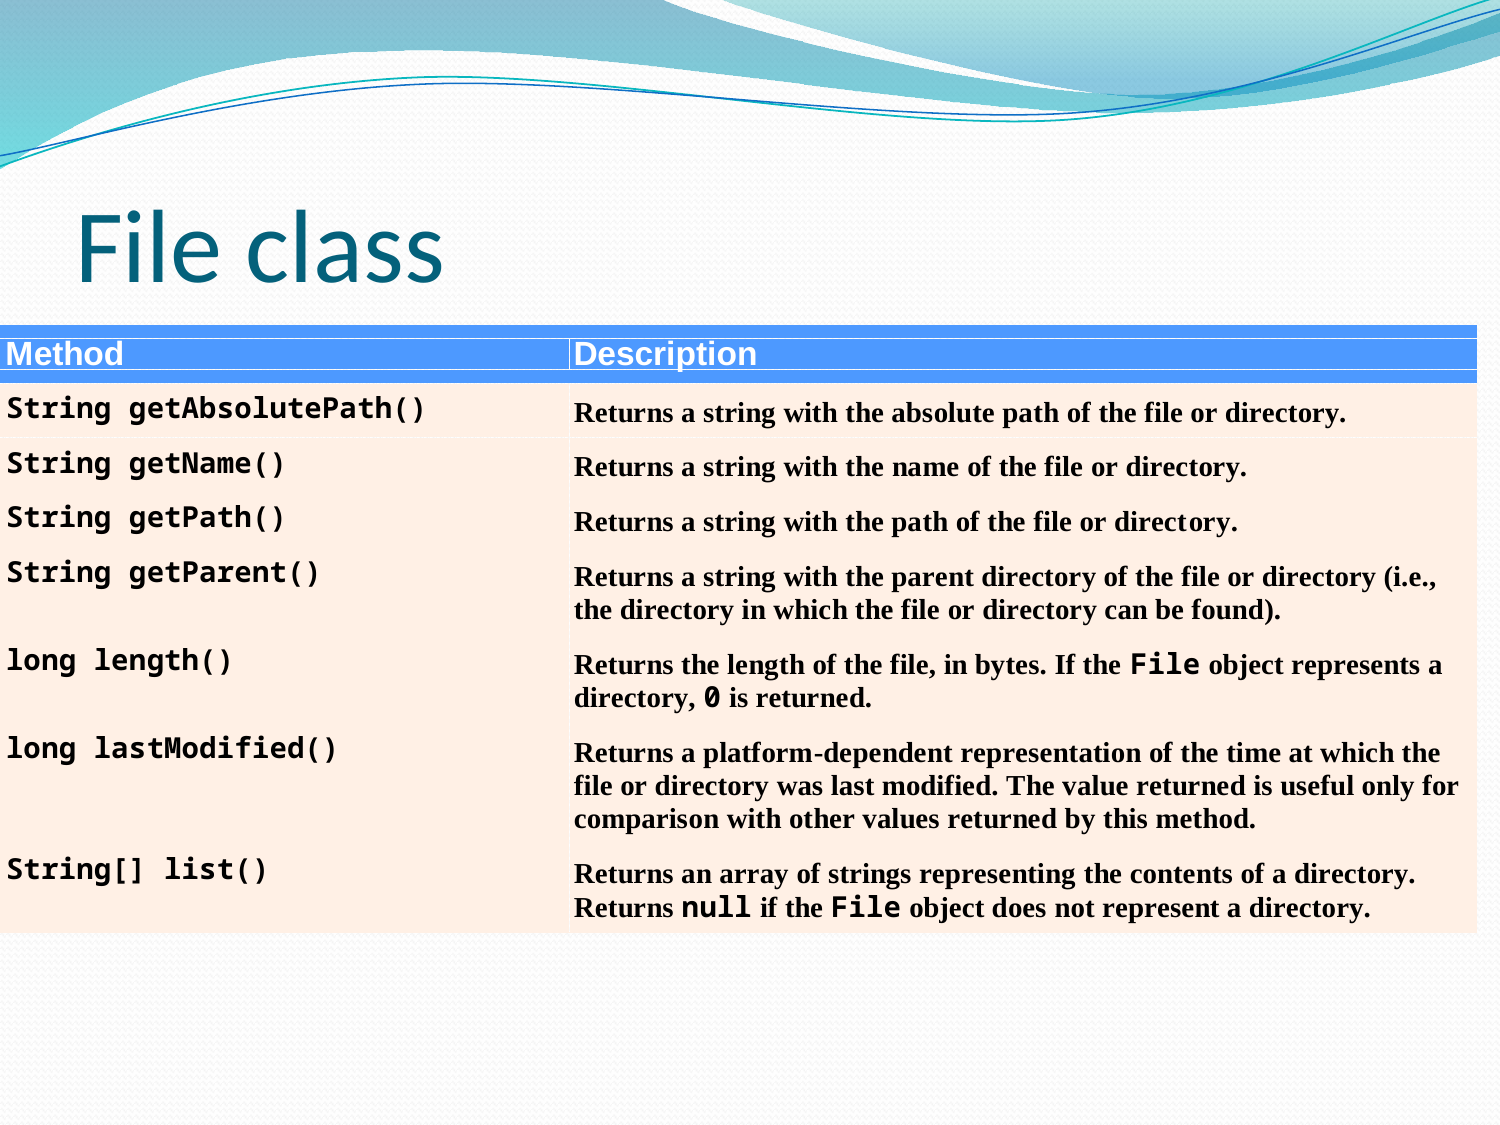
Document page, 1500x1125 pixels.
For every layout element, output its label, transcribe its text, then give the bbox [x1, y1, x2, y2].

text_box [0, 324, 1480, 963]
title File class [75, 115, 1425, 303]
